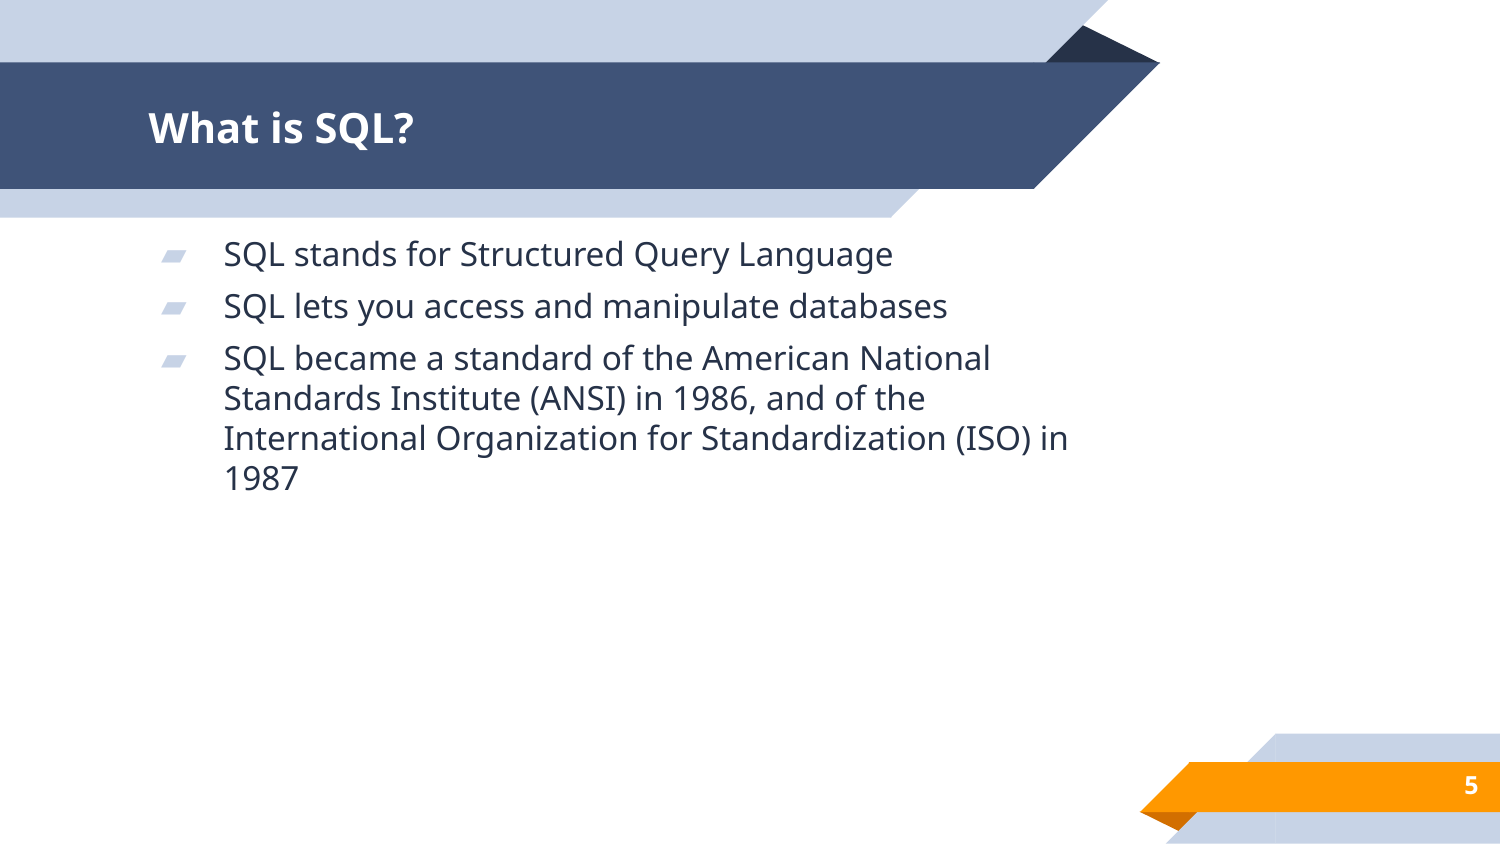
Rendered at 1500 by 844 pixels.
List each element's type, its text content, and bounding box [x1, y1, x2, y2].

list SQL stands for Structured Query Language SQL lets you access and manipulate databases SQL became a standard of the American National Standards Institute (ANSI) in 1986, and of the International Organization for Standardization (ISO) in 1987 [133, 217, 1140, 734]
title What is SQL? [133, 64, 1035, 190]
slide_number 5 [1249, 760, 1494, 813]
